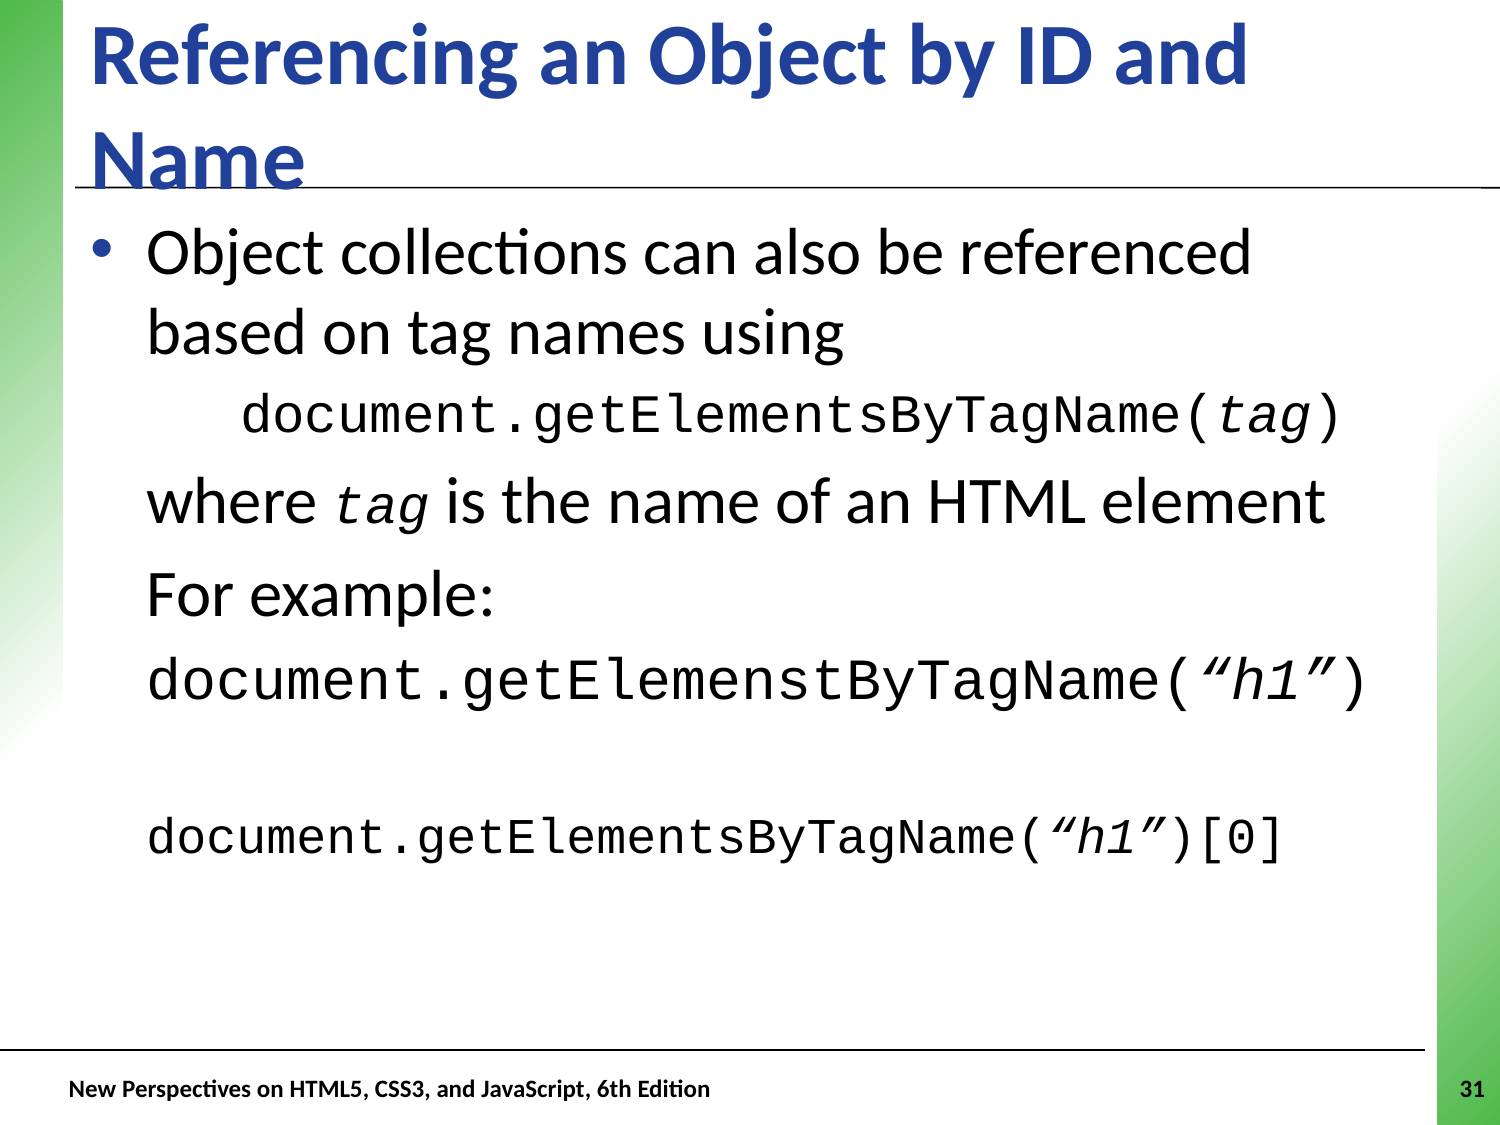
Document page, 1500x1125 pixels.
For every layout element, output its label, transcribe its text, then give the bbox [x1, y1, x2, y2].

list Object collections can also be referenced based on tag names using document.getElementsByTagName(tag) where tag is the name of an HTML element For example: document.getElemenstByTagName(“h1”) document.getElementsByTagName(“h1”)[0] [74, 199, 1438, 1006]
title Referencing an Object by ID and Name [74, 24, 1438, 181]
slide_number 31 [1412, 1050, 1500, 1125]
footer New Perspectives on HTML5, CSS3, and JavaScript, 6th Edition [48, 1050, 1399, 1125]
